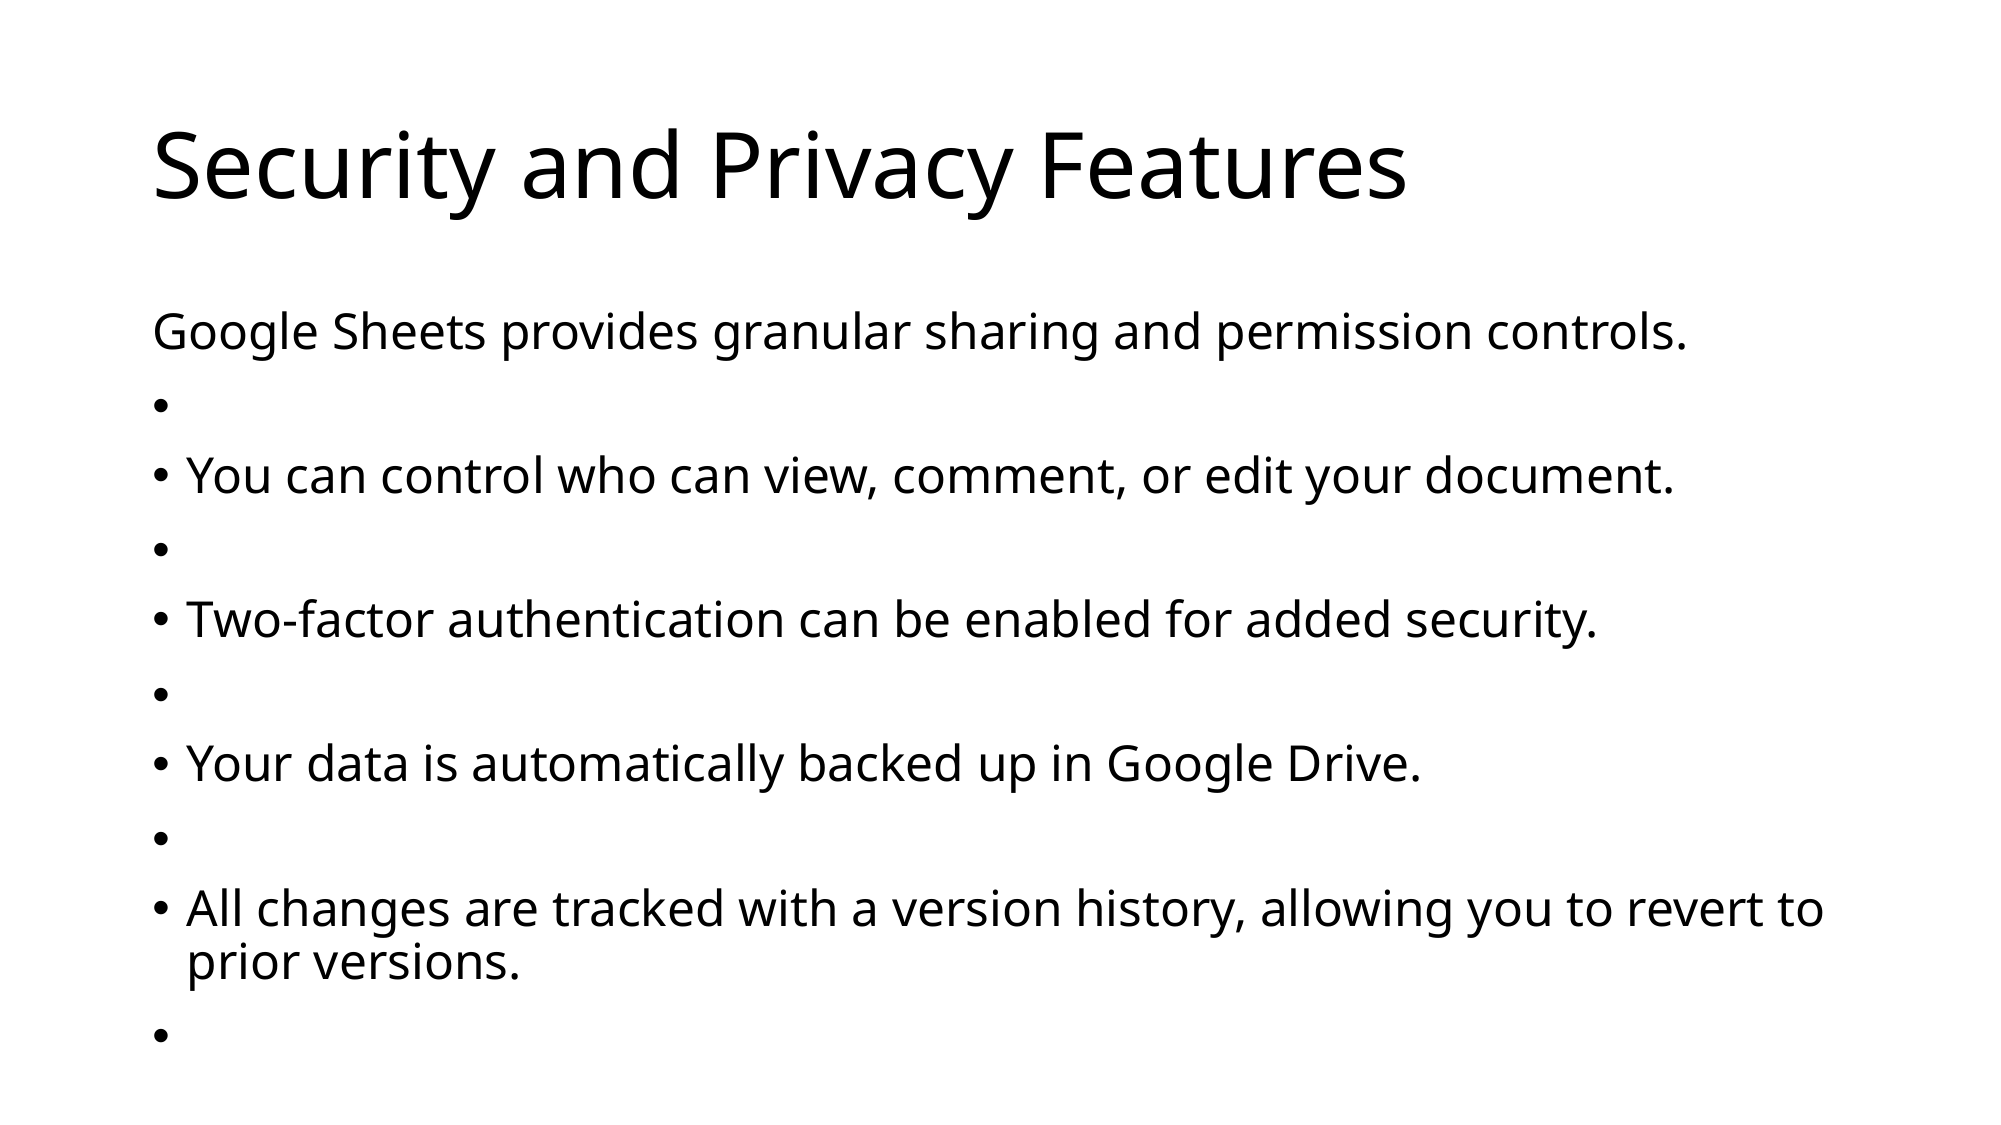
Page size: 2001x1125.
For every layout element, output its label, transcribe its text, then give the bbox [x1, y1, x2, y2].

list Google Sheets provides granular sharing and permission controls. You can control who can view, comment, or edit your document. Two-factor authentication can be enabled for added security. Your data is automatically backed up in Google Drive. All changes are tracked with a version history, allowing you to revert to prior versions. [137, 299, 1863, 1014]
title Security and Privacy Features [137, 59, 1863, 278]
